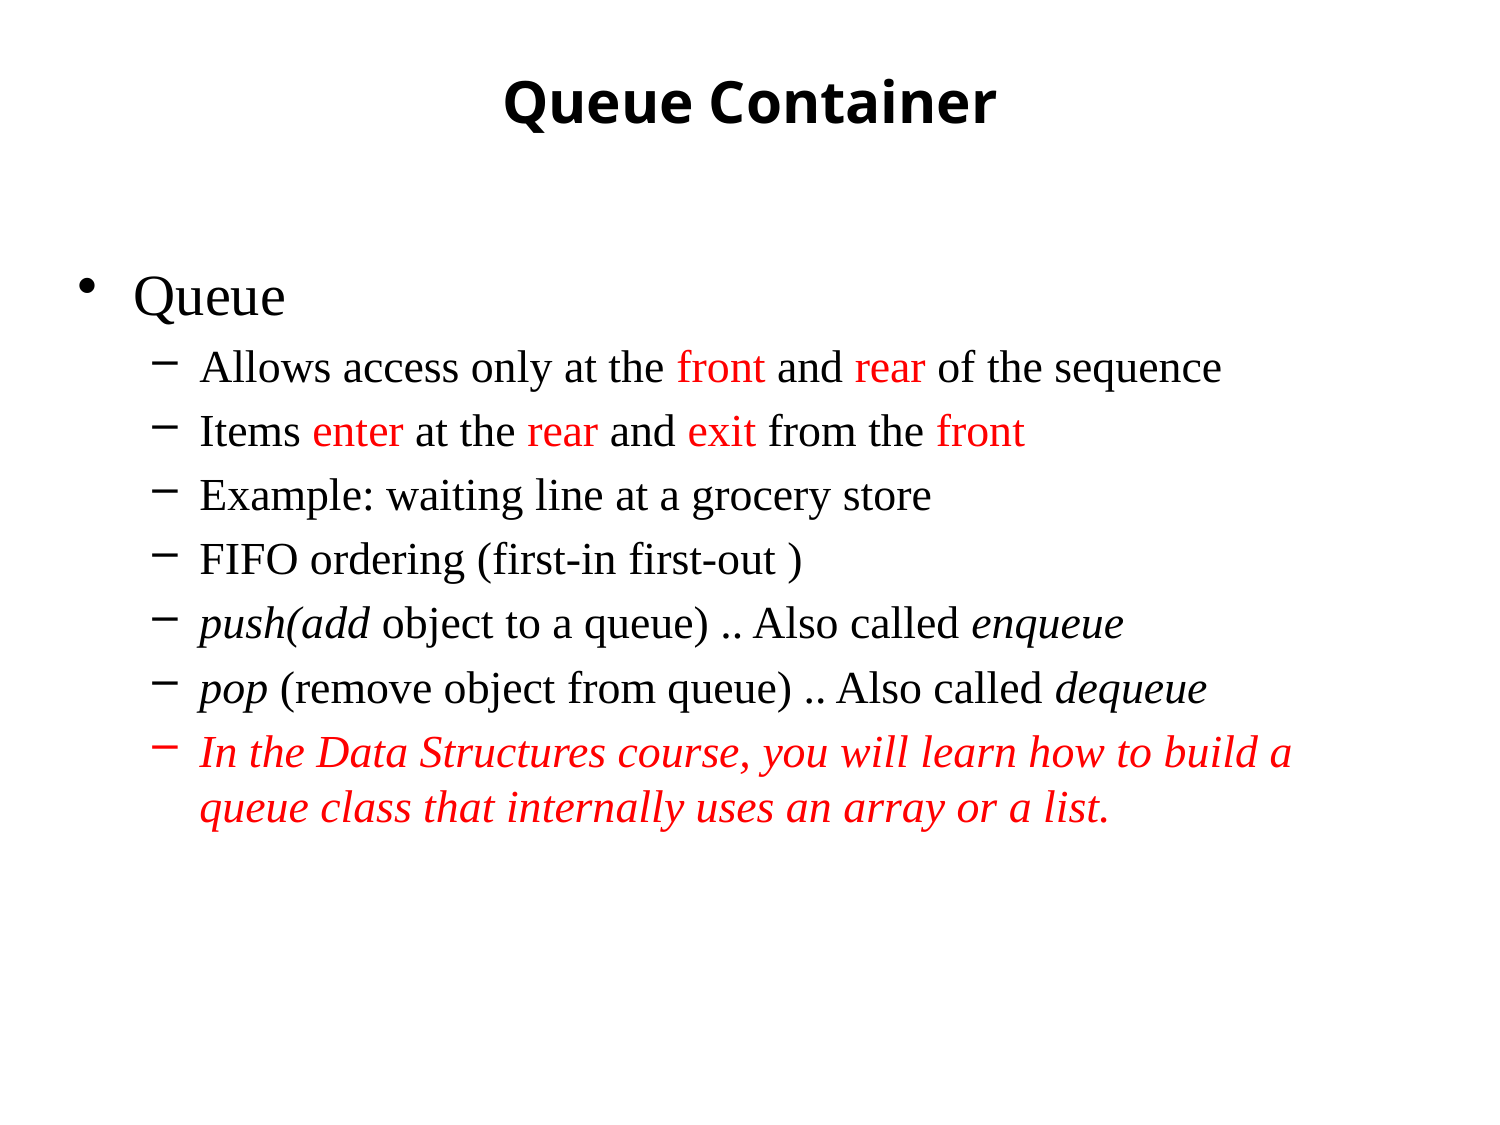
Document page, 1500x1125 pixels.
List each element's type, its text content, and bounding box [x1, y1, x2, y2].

list Queue Allows access only at the front and rear of the sequence Items enter at the rear and exit from the front Example: waiting line at a grocery store FIFO ordering (first-in first-out ) push(add object to a queue) .. Also called enqueue pop (remove object from queue) .. Also called dequeue In the Data Structures course, you will learn how to build a queue class that internally uses an array or a list. [62, 249, 1338, 1000]
title Queue Container [112, 12, 1388, 188]
